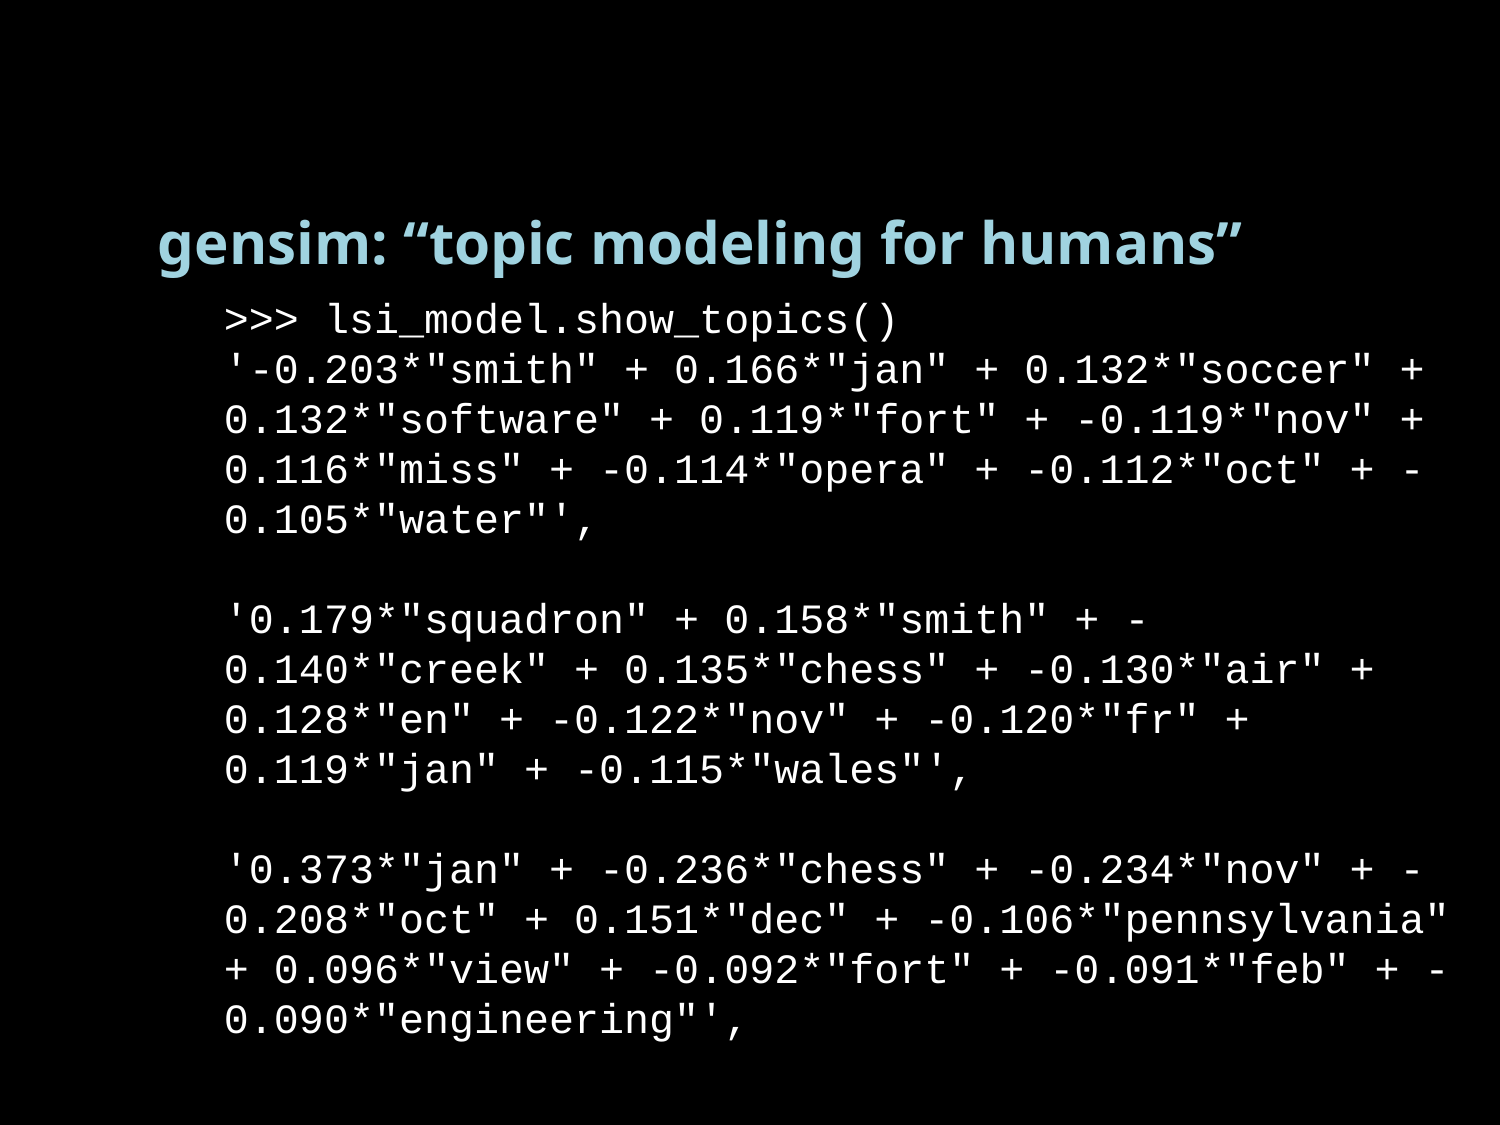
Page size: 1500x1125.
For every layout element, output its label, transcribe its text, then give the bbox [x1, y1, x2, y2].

text_box >>> lsi_model.show_topics() '-0.203*"smith" + 0.166*"jan" + 0.132*"soccer" + 0.132*"software" + 0.119*"fort" + -0.119*"nov" + 0.116*"miss" + -0.114*"opera" + -0.112*"oct" + -0.105*"water"', '0.179*"squadron" + 0.158*"smith" + -0.140*"creek" + 0.135*"chess" + -0.130*"air" + 0.128*"en" + -0.122*"nov" + -0.120*"fr" + 0.119*"jan" + -0.115*"wales"', '0.373*"jan" + -0.236*"chess" + -0.234*"nov" + -0.208*"oct" + 0.151*"dec" + -0.106*"pennsylvania" + 0.096*"view" + -0.092*"fort" + -0.091*"feb" + -0.090*"engineering"', [209, 284, 1487, 1125]
text_box gensim: “topic modeling for humans” [143, 198, 1258, 284]
